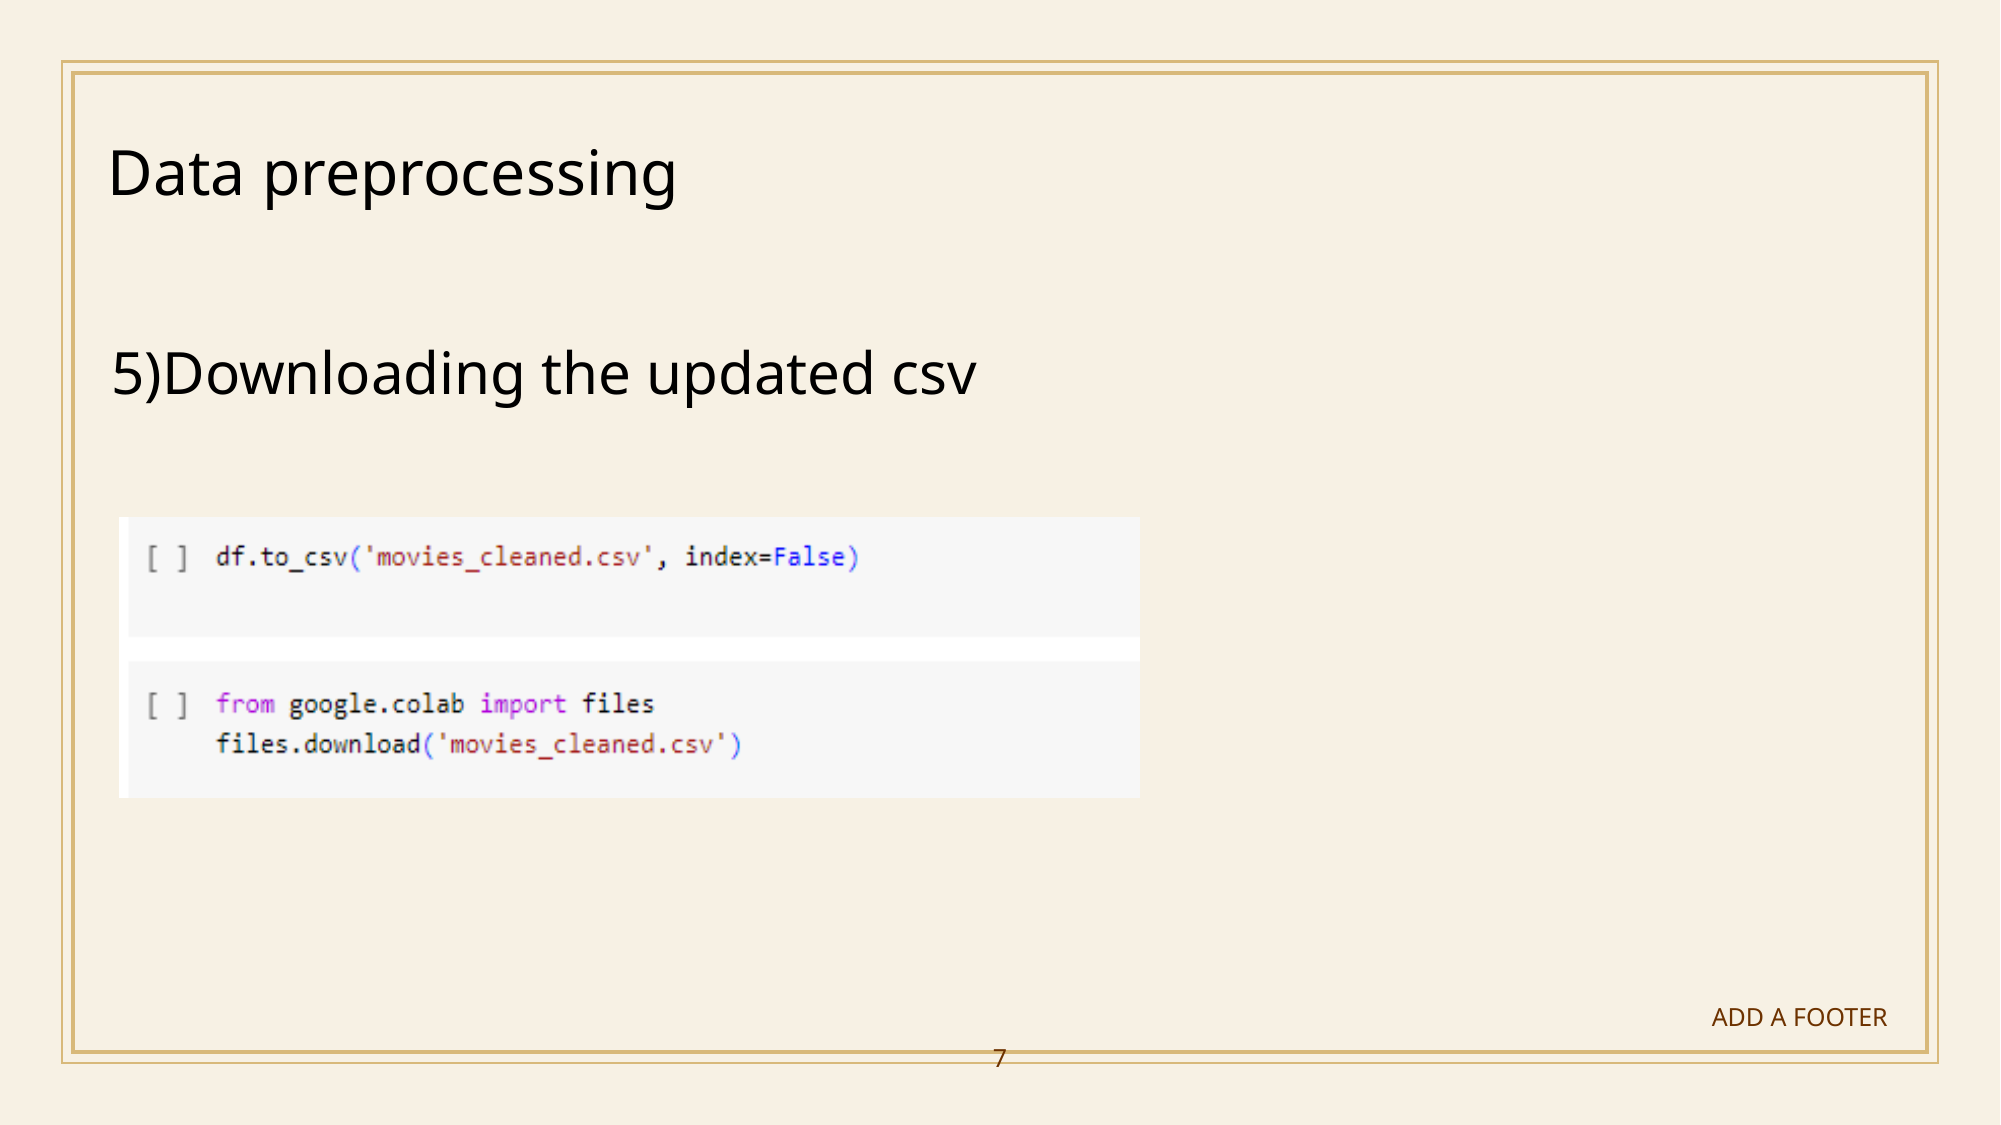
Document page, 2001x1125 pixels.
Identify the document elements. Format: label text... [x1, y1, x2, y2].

footer ADD A FOOTER [1345, 987, 1904, 1047]
picture [119, 517, 1140, 798]
title Data preprocessing [92, 105, 1863, 246]
list 5)Downloading the updated csv [96, 245, 1881, 956]
slide_number 7 [954, 1029, 1045, 1089]
